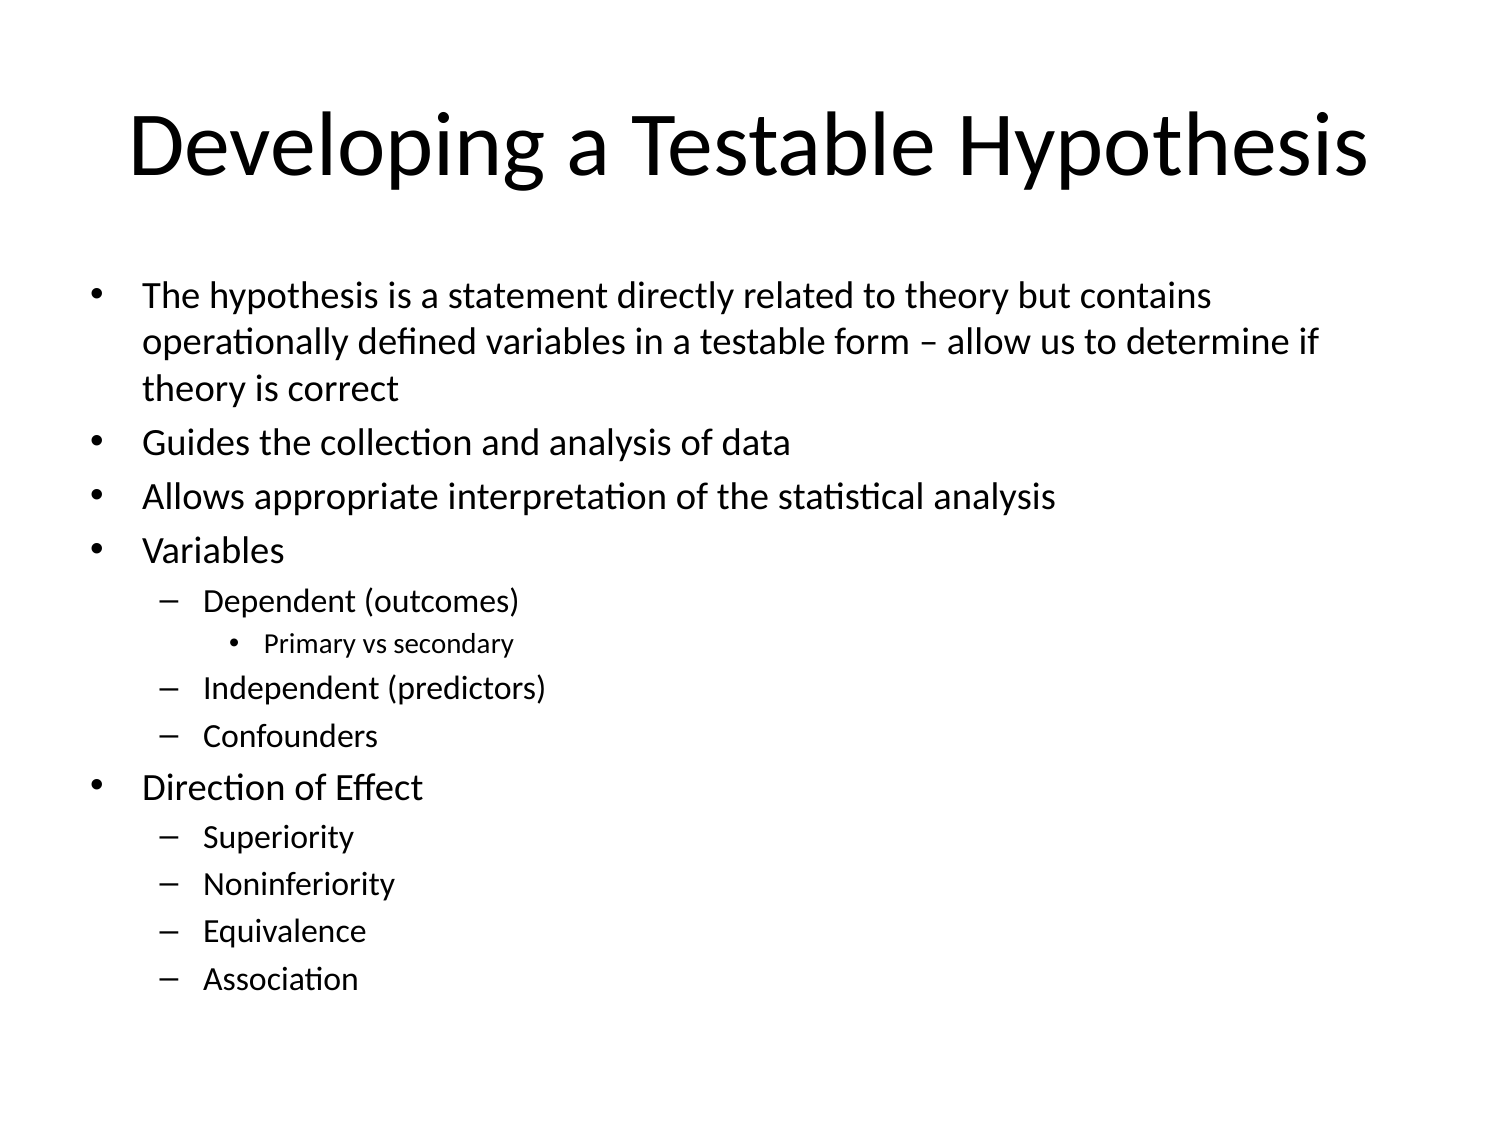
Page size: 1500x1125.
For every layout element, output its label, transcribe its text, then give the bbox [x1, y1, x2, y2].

title Developing a Testable Hypothesis [75, 45, 1425, 233]
list The hypothesis is a statement directly related to theory but contains operationally defined variables in a testable form – allow us to determine if theory is correct Guides the collection and analysis of data Allows appropriate interpretation of the statistical analysis Variables Dependent (outcomes) Primary vs secondary Independent (predictors) Confounders Direction of Effect Superiority Noninferiority Equivalence Association [75, 262, 1425, 1005]
